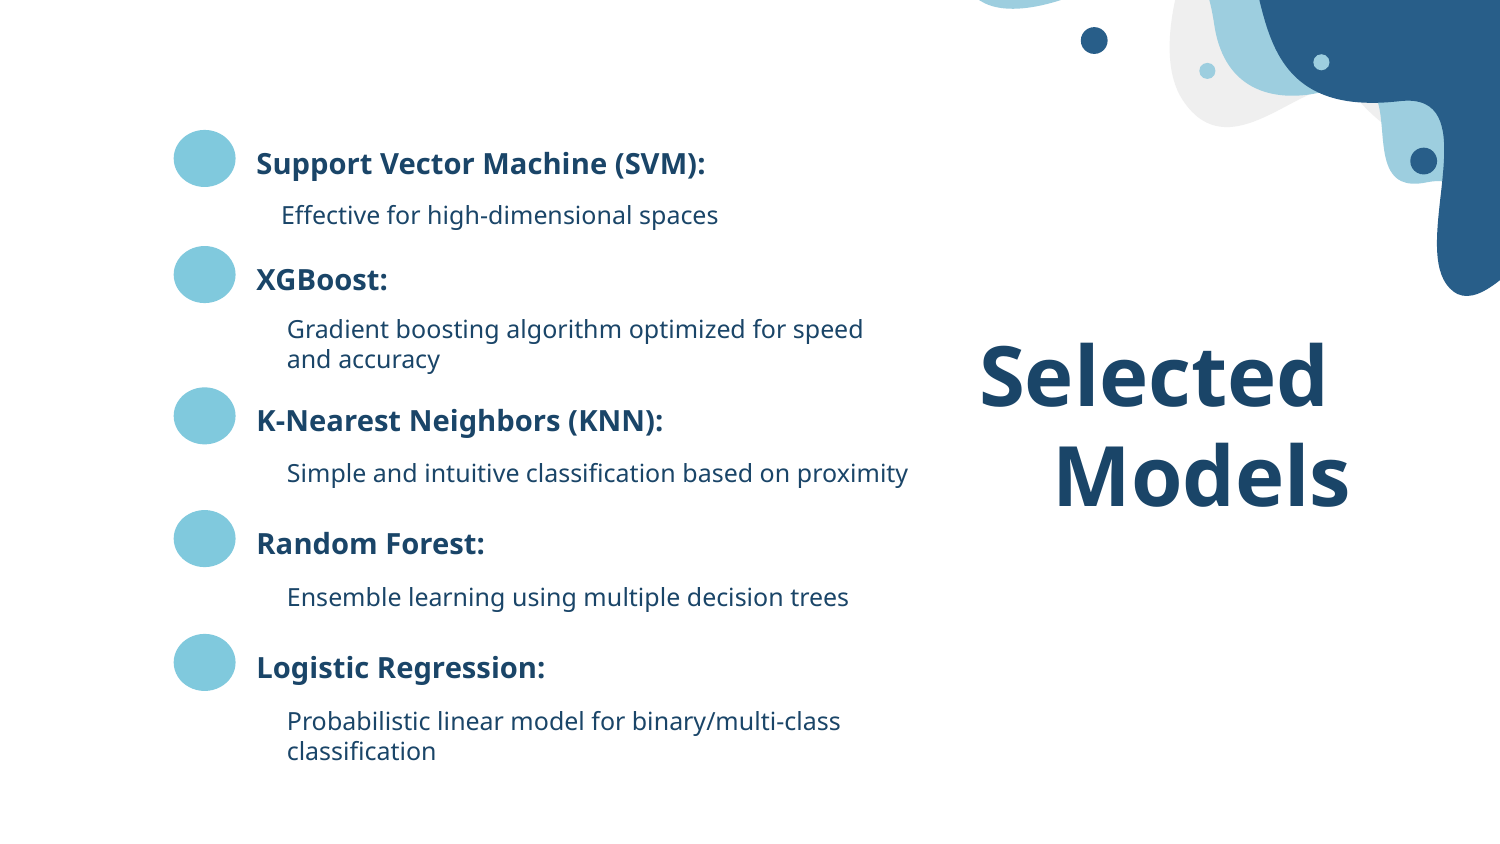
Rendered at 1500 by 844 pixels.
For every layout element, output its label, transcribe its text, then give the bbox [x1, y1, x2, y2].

text_box [173, 129, 234, 187]
text_box Support Vector Machine (SVM): [222, 129, 859, 169]
text_box [173, 246, 222, 304]
text_box Logistic Regression: [222, 633, 859, 691]
text_box [173, 387, 222, 445]
text_box K-Nearest Neighbors (KNN): [222, 387, 859, 444]
text_box Probabilistic linear model for binary/multi-class classification [253, 690, 970, 795]
text_box Simple and intuitive classification based on proximity [253, 442, 970, 548]
text_box XGBoost: [222, 246, 859, 303]
text_box [173, 633, 222, 691]
text_box Ensemble learning using multiple decision trees [253, 566, 970, 671]
text_box Effective for high-dimensional spaces [266, 184, 1032, 340]
text_box Random Forest: [222, 510, 859, 567]
text_box [173, 510, 222, 568]
text_box Gradient boosting algorithm optimized for speed and accuracy [253, 298, 970, 403]
title Selected Models [907, 434, 1367, 539]
